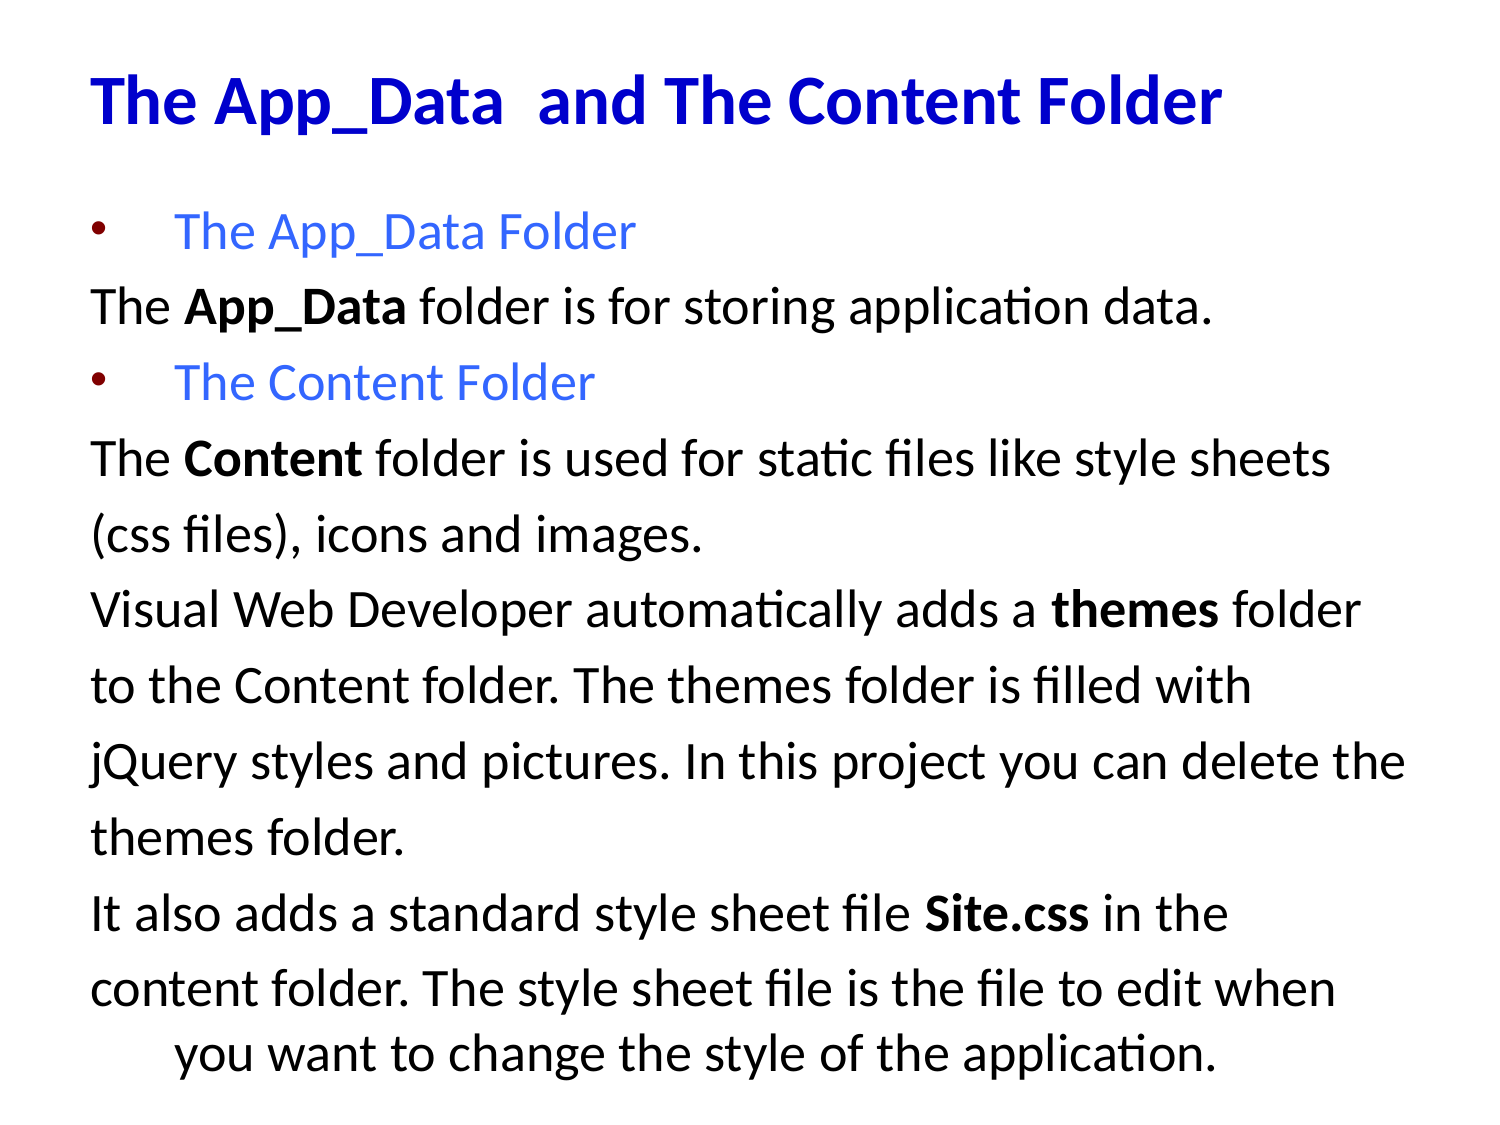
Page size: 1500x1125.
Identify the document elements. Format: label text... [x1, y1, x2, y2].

list The App_Data Folder The App_Data folder is for storing application data. The Content Folder The Content folder is used for static files like style sheets (css files), icons and images. Visual Web Developer automatically adds a themes folder to the Content folder. The themes folder is filled with jQuery styles and pictures. In this project you can delete the themes folder. It also adds a standard style sheet file Site.css in the content folder. The style sheet file is the file to edit when you want to change the style of the application. [74, 187, 1438, 1125]
title The App_Data and The Content Folder [74, 20, 1313, 172]
